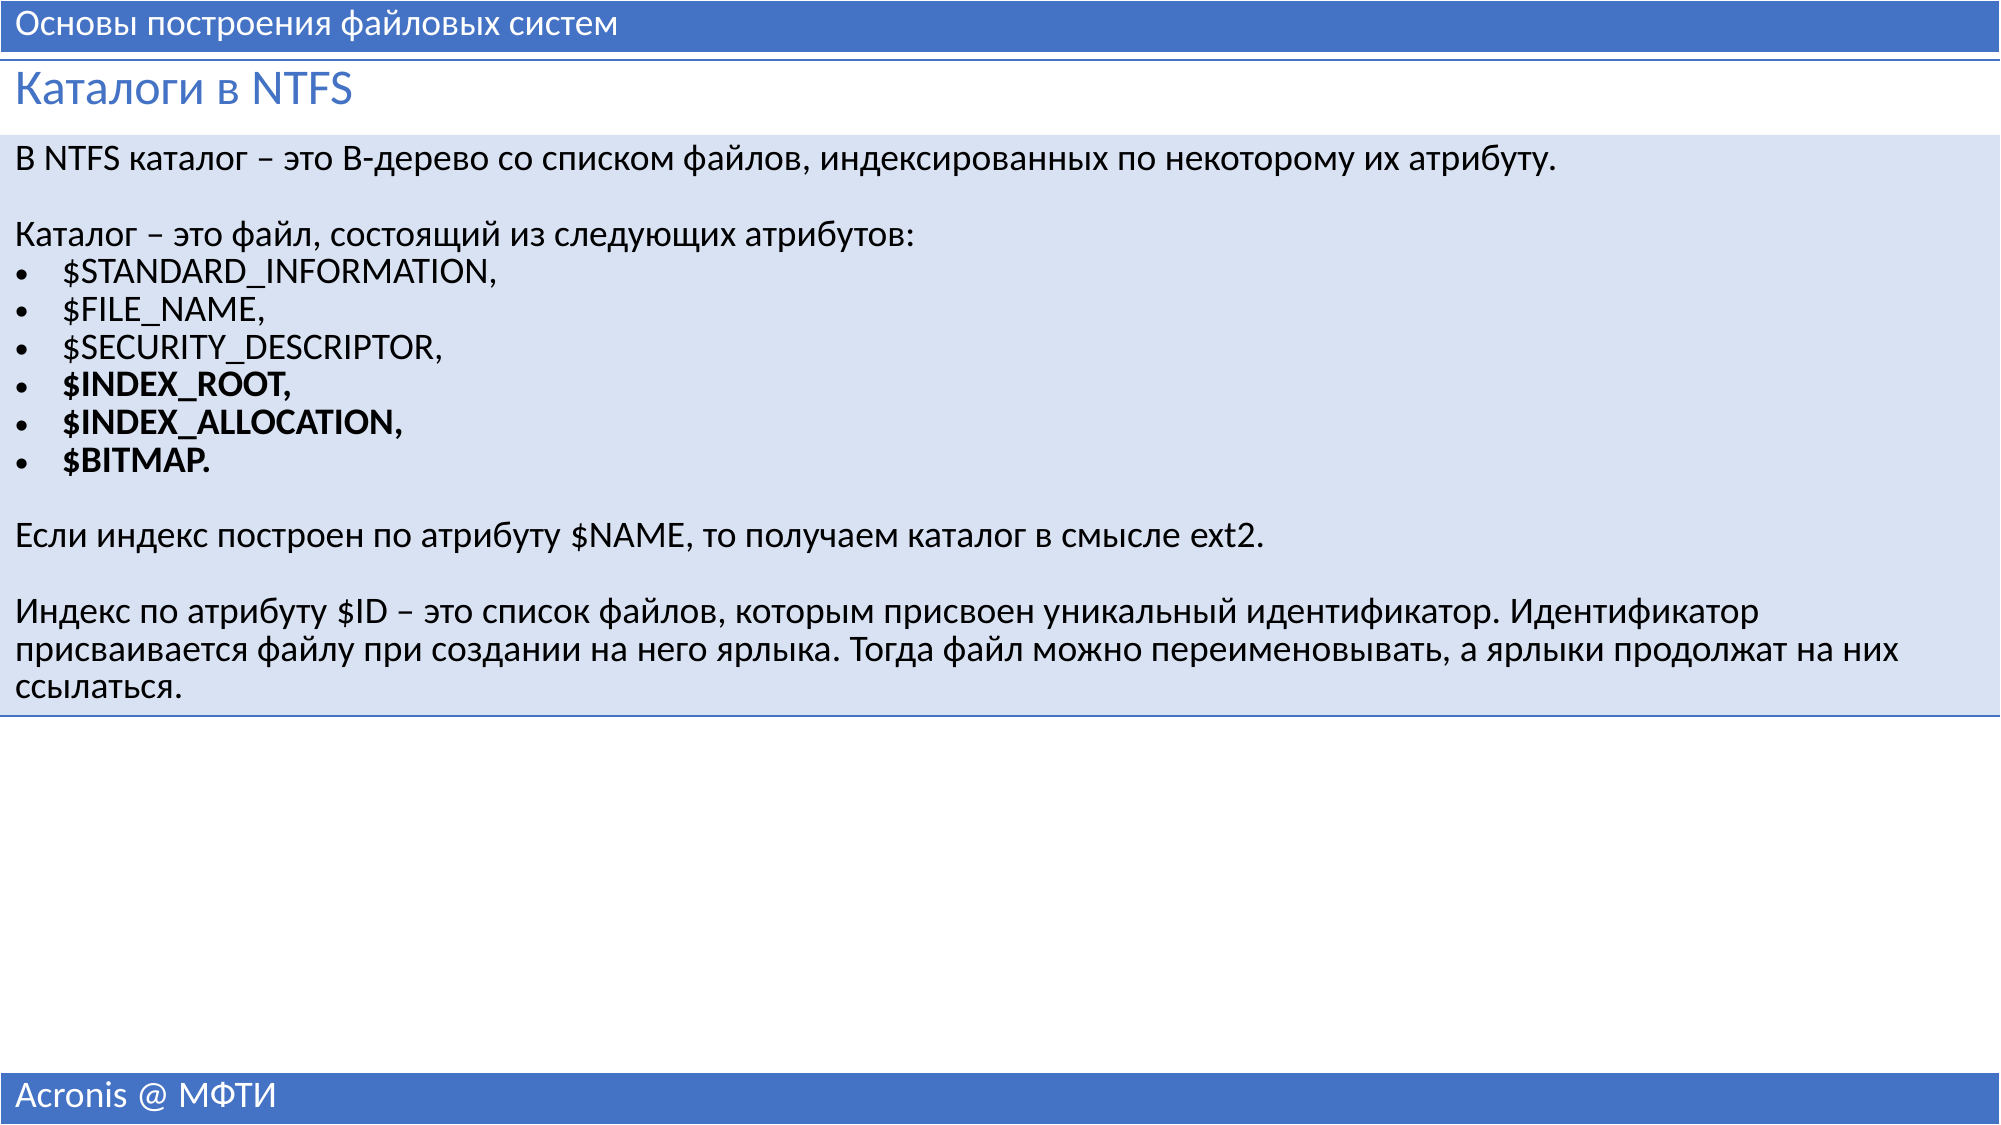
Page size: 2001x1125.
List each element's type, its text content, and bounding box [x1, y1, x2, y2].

table_header Основы построения файловых систем [1, 1, 1999, 52]
table_cell В NTFS каталог – это B-дерево со списком файлов, индексированных по некоторому их атрибуту. Каталог – это файл, состоящий из следующих атрибутов: $STANDARD_INFORMATION, $FILE_NAME, $SECURITY_DESCRIPTOR, $INDEX_ROOT, $INDEX_ALLOCATION, $BITMAP. Если индекс построен по атрибуту $NAME, то получаем каталог в смысле ext2. Индекс по атрибуту $ID – это список файлов, которым присвоен уникальный идентификатор. Идентификатор присваивается файлу при создании на него ярлыка. Тогда файл можно переименовывать, а ярлыки продолжат на них ссылаться. [0, 135, 2000, 715]
table_header Acronis @ МФТИ [1, 1073, 1999, 1124]
table_header Каталоги в NTFS [0, 61, 2000, 135]
